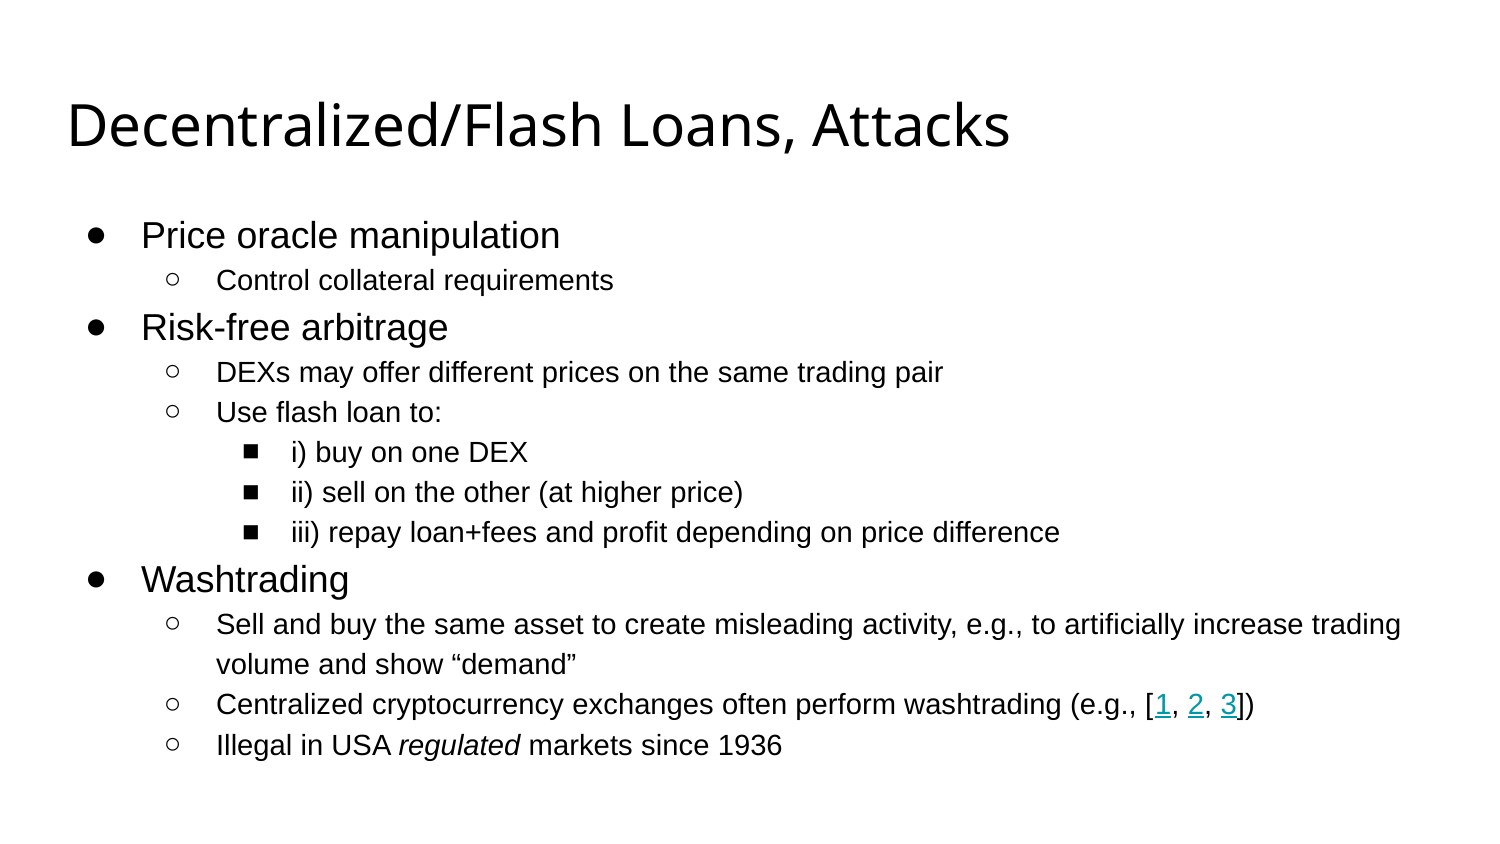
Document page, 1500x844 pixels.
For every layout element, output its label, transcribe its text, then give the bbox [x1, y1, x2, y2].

title Decentralized/Flash Loans, Attacks [51, 72, 1449, 167]
list Price oracle manipulation Control collateral requirements Risk-free arbitrage DEXs may offer different prices on the same trading pair Use flash loan to: i) buy on one DEX ii) sell on the other (at higher price) iii) repay loan+fees and profit depending on price difference Washtrading Sell and buy the same asset to create misleading activity, e.g., to artificially increase trading volume and show “demand” Centralized cryptocurrency exchanges often perform washtrading (e.g., [1, 2, 3]) Illegal in USA regulated markets since 1936 [51, 189, 1449, 817]
